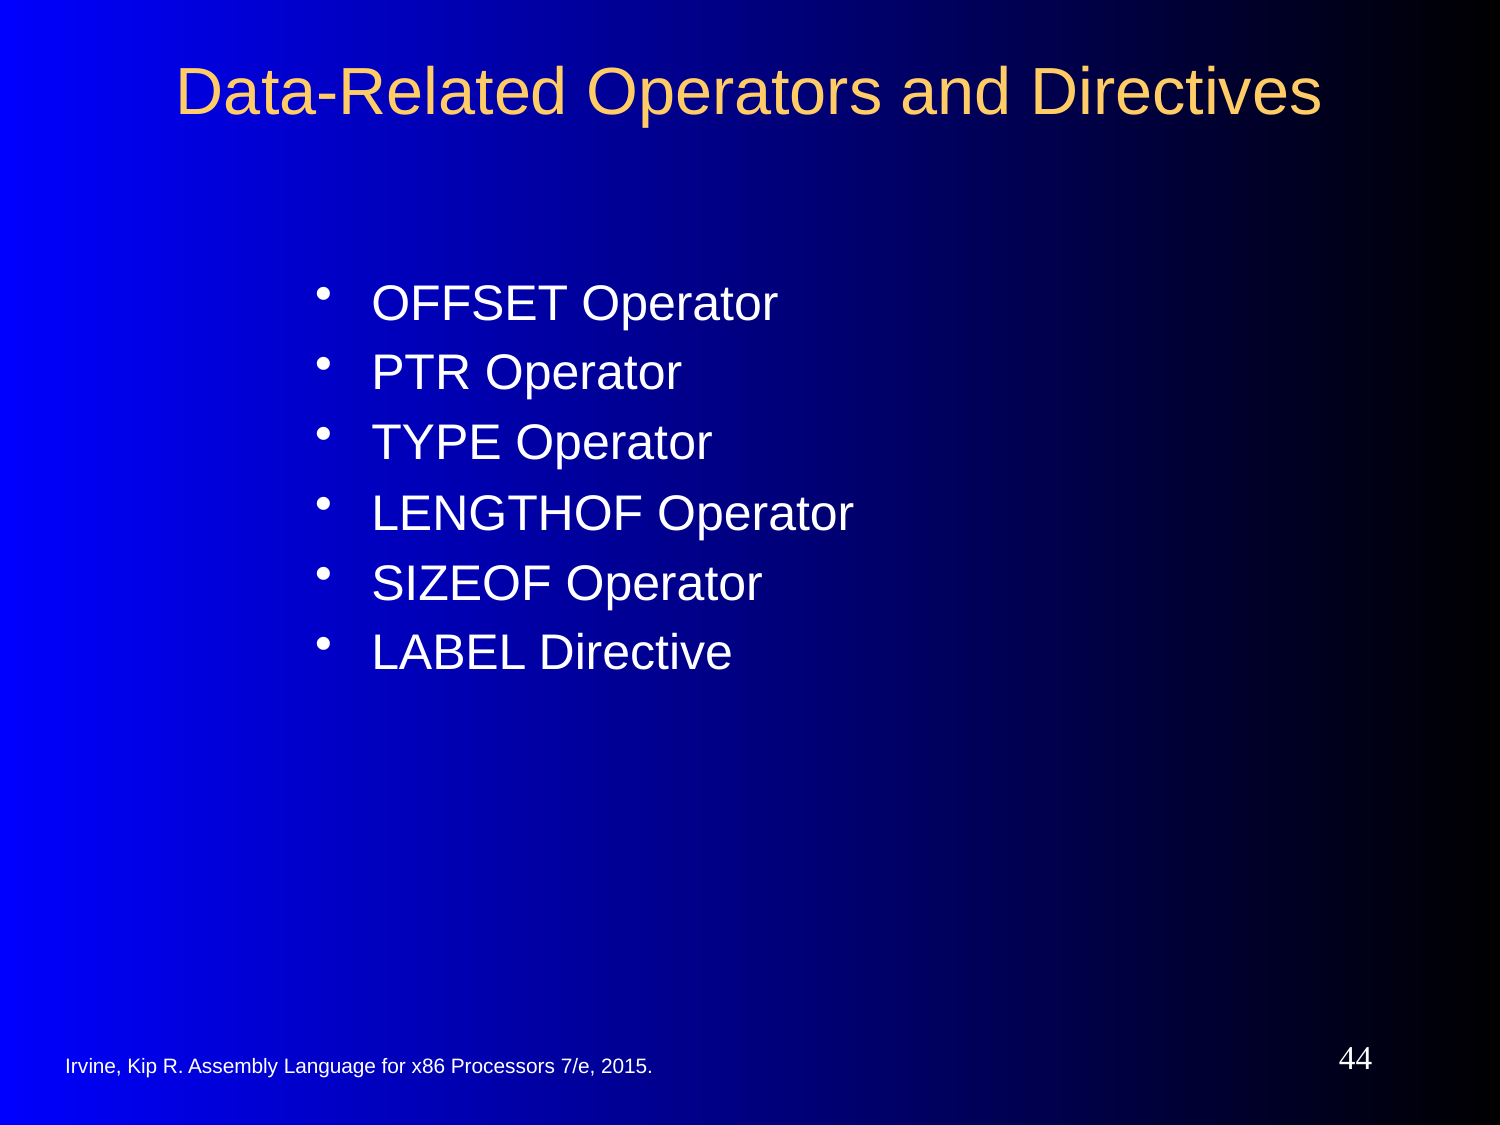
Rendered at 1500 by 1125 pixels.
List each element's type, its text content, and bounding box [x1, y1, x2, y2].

footer Irvine, Kip R. Assembly Language for x86 Processors 7/e, 2015. [50, 1040, 838, 1091]
list OFFSET Operator PTR Operator TYPE Operator LENGTHOF Operator SIZEOF Operator LABEL Directive [300, 262, 1250, 775]
slide_number 44 [1224, 1025, 1388, 1088]
title Data-Related Operators and Directives [112, 37, 1388, 138]
